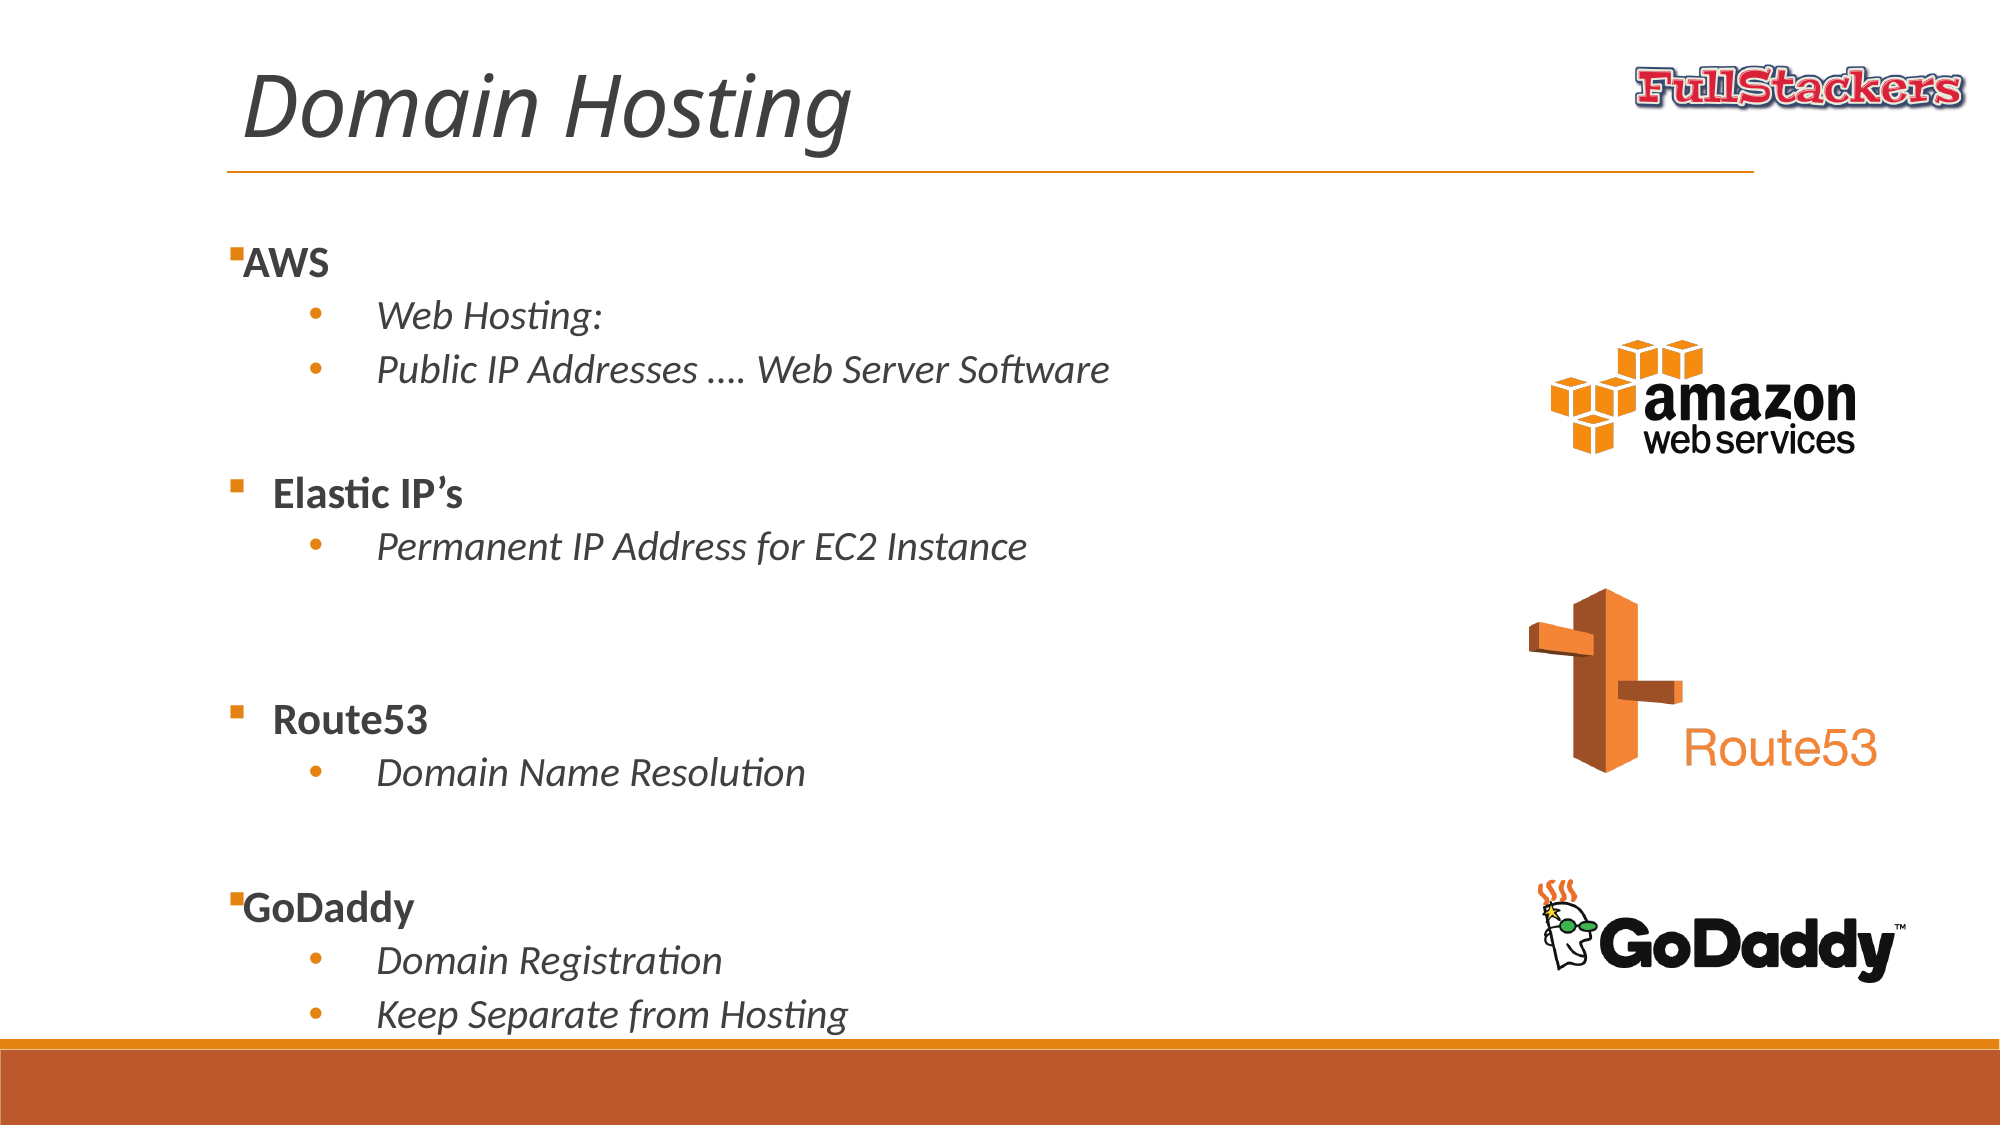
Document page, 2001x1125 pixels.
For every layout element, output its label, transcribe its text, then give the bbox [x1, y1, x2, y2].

picture [1551, 339, 1855, 455]
picture [1537, 879, 1907, 983]
picture [1624, 46, 1973, 128]
title Domain Hosting [226, 58, 1604, 163]
picture [1524, 587, 1894, 773]
list AWS Web Hosting: Public IP Addresses …. Web Server Software Elastic IP’s Permanent IP Address for EC2 Instance Route53 Domain Name Resolution GoDaddy Domain Registration Keep Separate from Hosting [226, 231, 1877, 1049]
